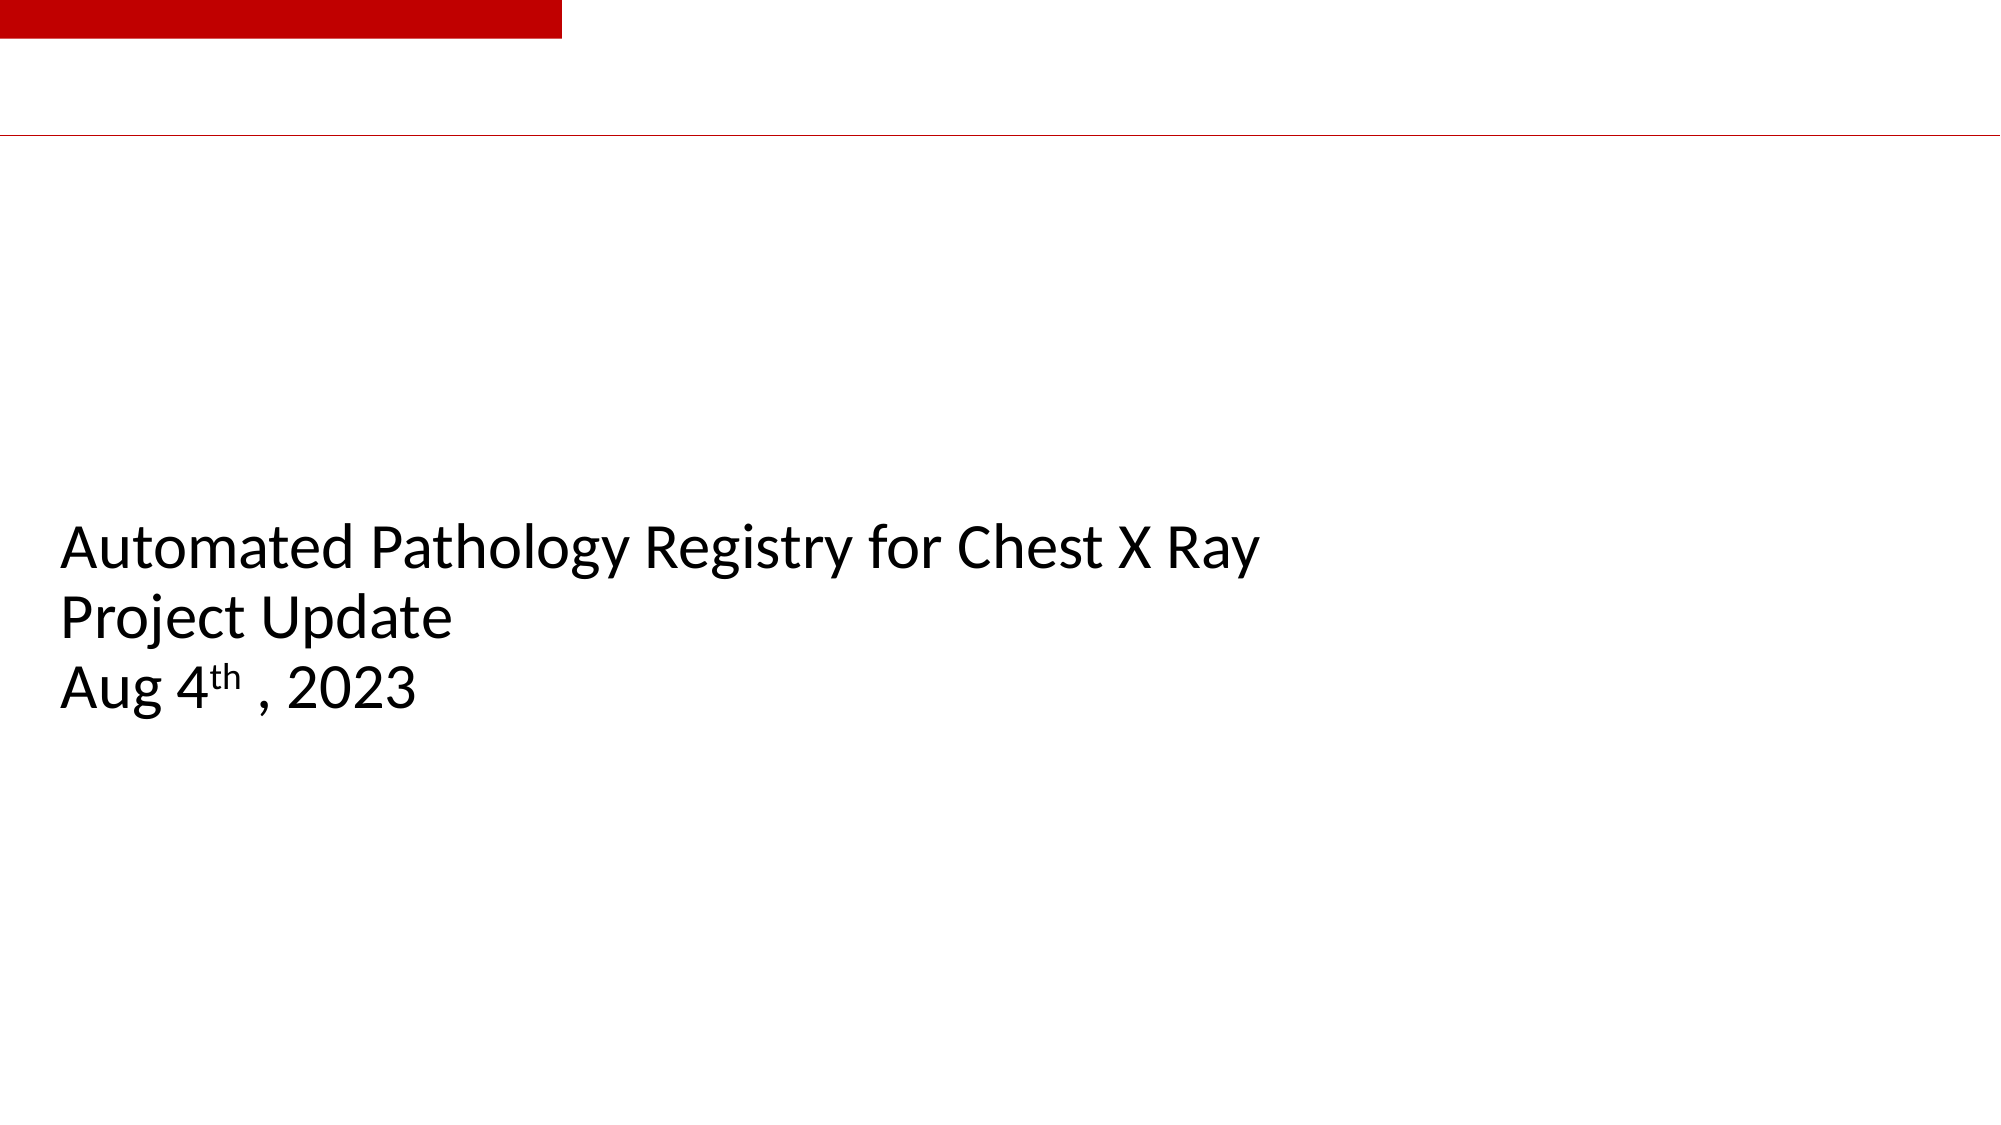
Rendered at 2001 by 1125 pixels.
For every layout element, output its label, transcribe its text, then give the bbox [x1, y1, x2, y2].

title Automated Pathology Registry for Chest X Ray Project Update Aug 4th , 2023 [45, 401, 1963, 834]
